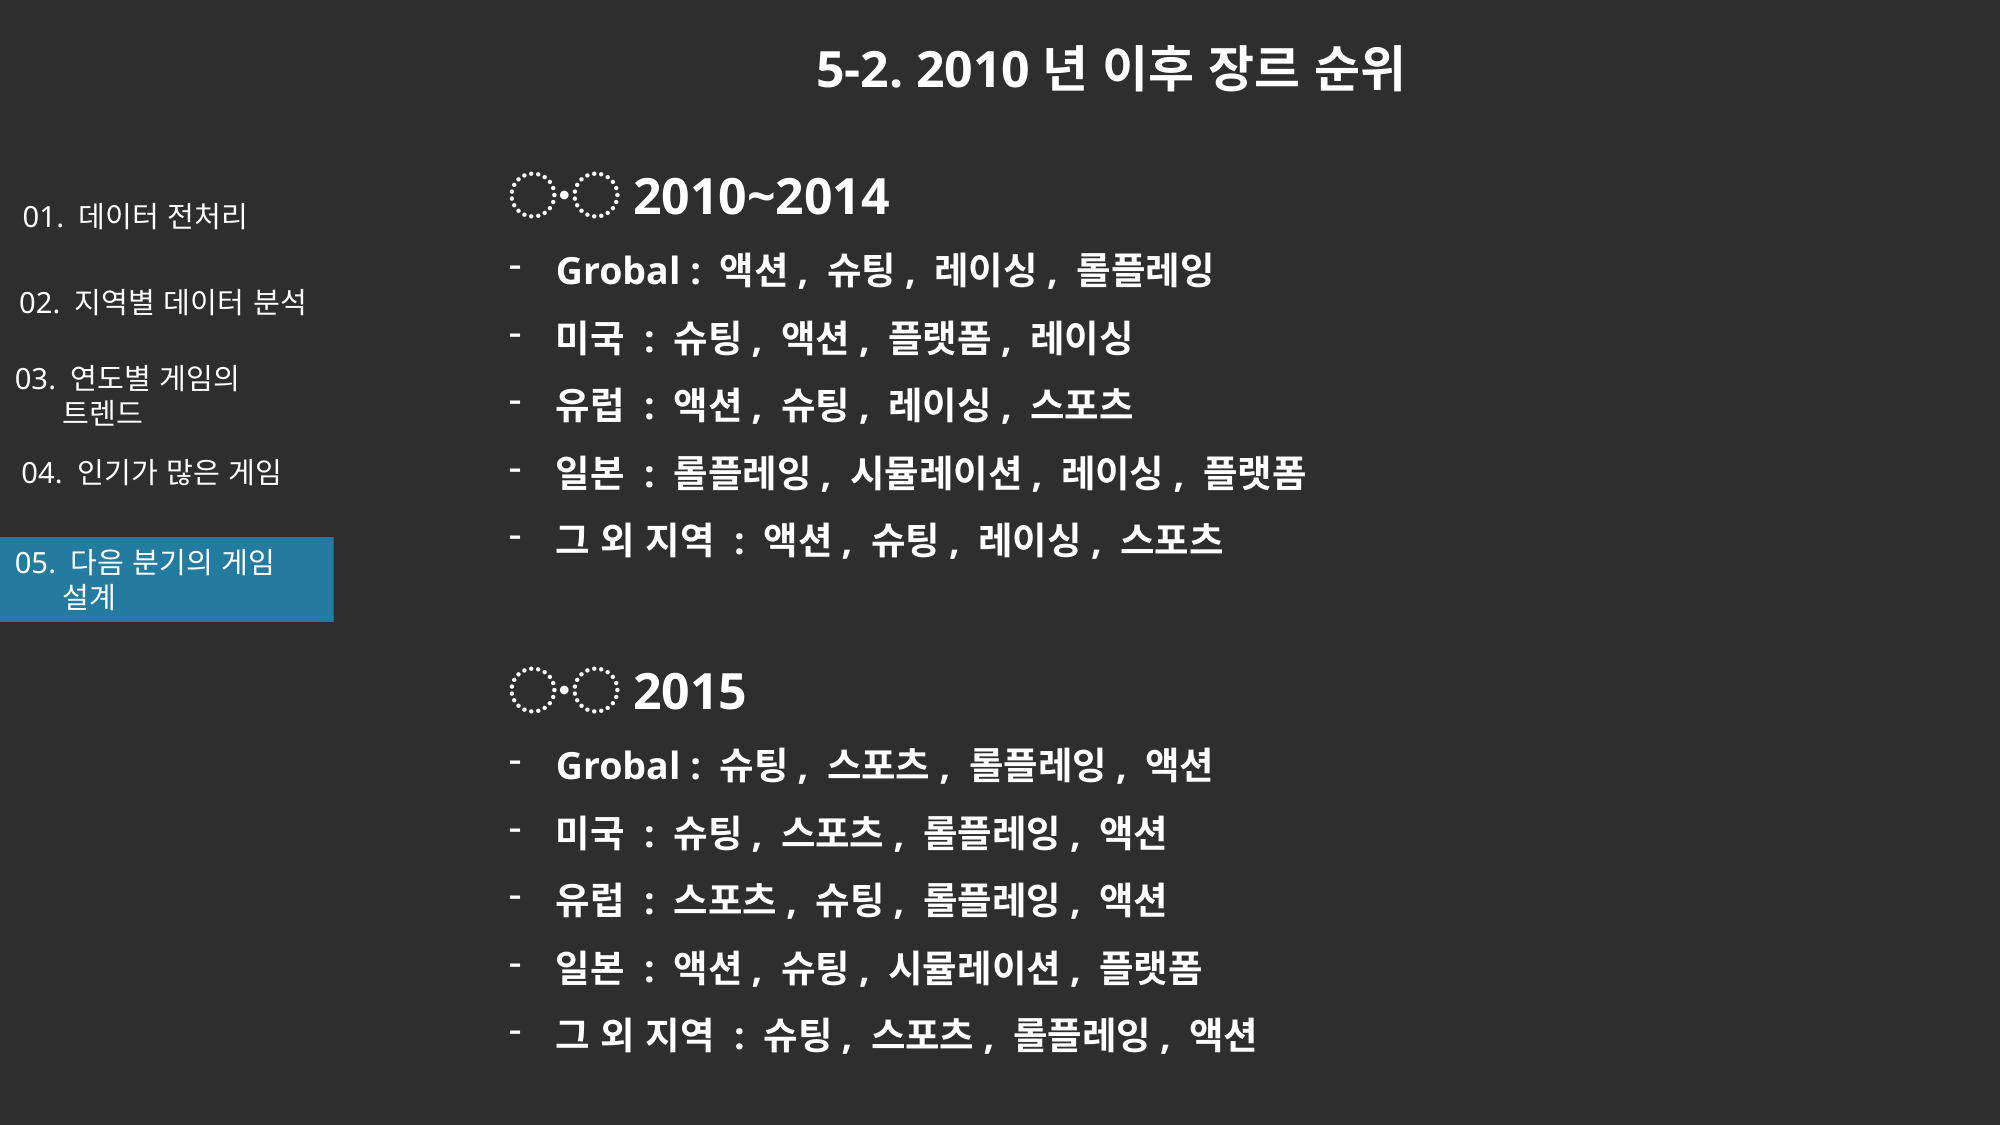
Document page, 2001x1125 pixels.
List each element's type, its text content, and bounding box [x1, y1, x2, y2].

text_box 01. 데이터 전처리 [0, 191, 303, 242]
text_box 05. 다음 분기의 게임 설계 [0, 537, 334, 622]
text_box 02. 지역별 데이터 분석 [0, 277, 331, 327]
text_box 04. 인기가 많은 게임 [0, 446, 331, 497]
text_box 5-2. 2010년 이후 장르 순위 〮2010~2014 Grobal : 액션, 슈팅, 레이싱, 롤플레잉 미국 : 슈팅, 액션, 플랫폼, 레이싱 유럽 : 액션, 슈팅, 레이싱, 스포츠 일본 : 롤플레잉, 시뮬레이션, 레이싱, 플랫폼 그 외 지역 : 액션, 슈팅, 레이싱, 스포츠 〮2015 Grobal : 슈팅, 스포츠, 롤플레잉, 액션 미국 : 슈팅, 스포츠, 롤플레잉, 액션 유럽 : 스포츠, 슈팅, 롤플레잉, 액션 일본 : 액션, 슈팅, 시뮬레이션, 플랫폼 그 외 지역 : 슈팅, 스포츠, 롤플레잉, 액션 [494, 0, 1728, 1125]
text_box 03. 연도별 게임의 트렌드 [0, 352, 334, 438]
